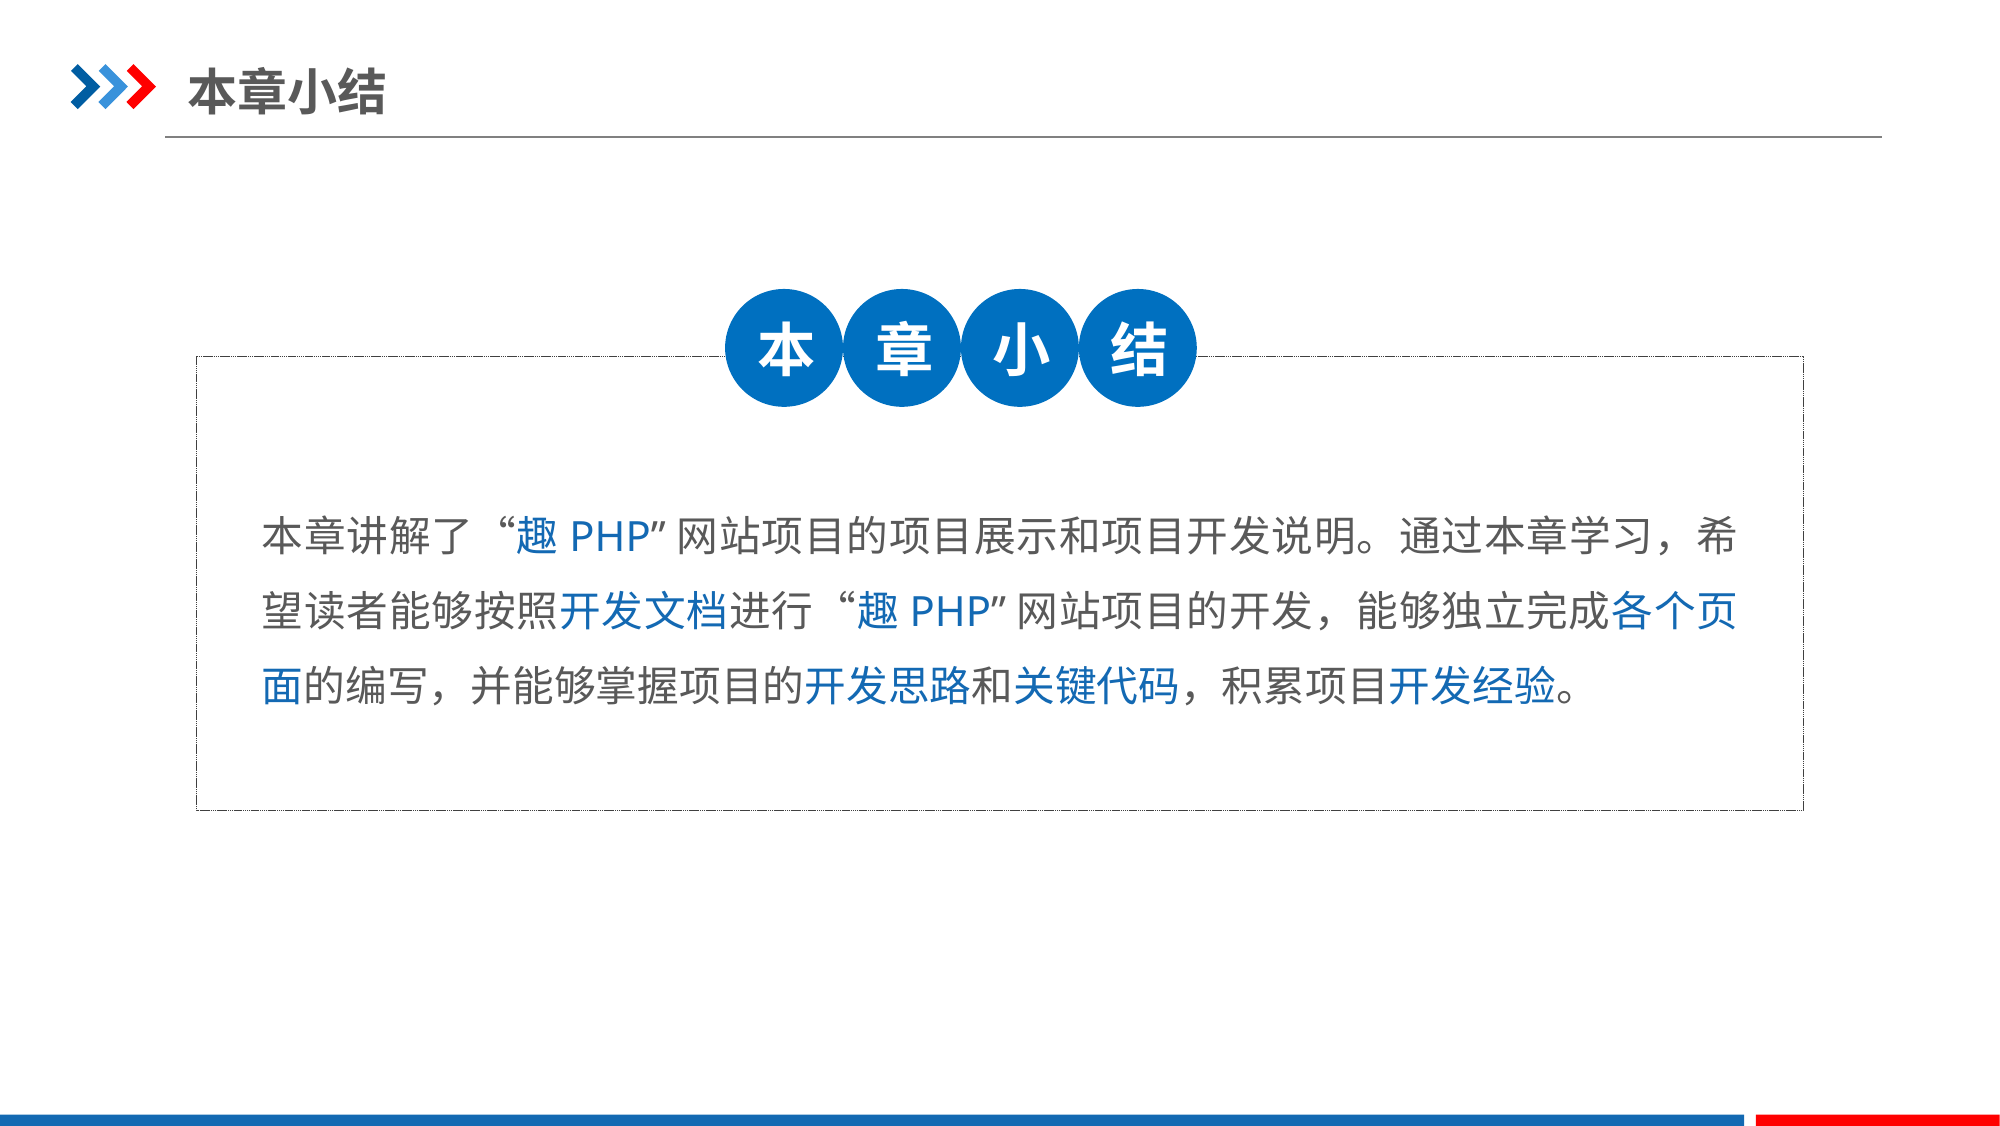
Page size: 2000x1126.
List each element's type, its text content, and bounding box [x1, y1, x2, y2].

text_box 小 [958, 286, 1079, 409]
text_box 结 [1076, 286, 1199, 409]
text_box 本 [722, 286, 843, 409]
text_box 本章小结 [187, 54, 977, 127]
text_box 本章讲解了“趣PHP”网站项目的项目展示和项目开发说明。通过本章学习，希望读者能够按照开发文档进行“趣PHP”网站项目的开发，能够独立完成各个页面的编写，并能够掌握项目的开发思路和关键代码，积累项目开发经验。 [261, 485, 1739, 711]
text_box [194, 354, 1805, 813]
text_box 章 [840, 286, 961, 409]
